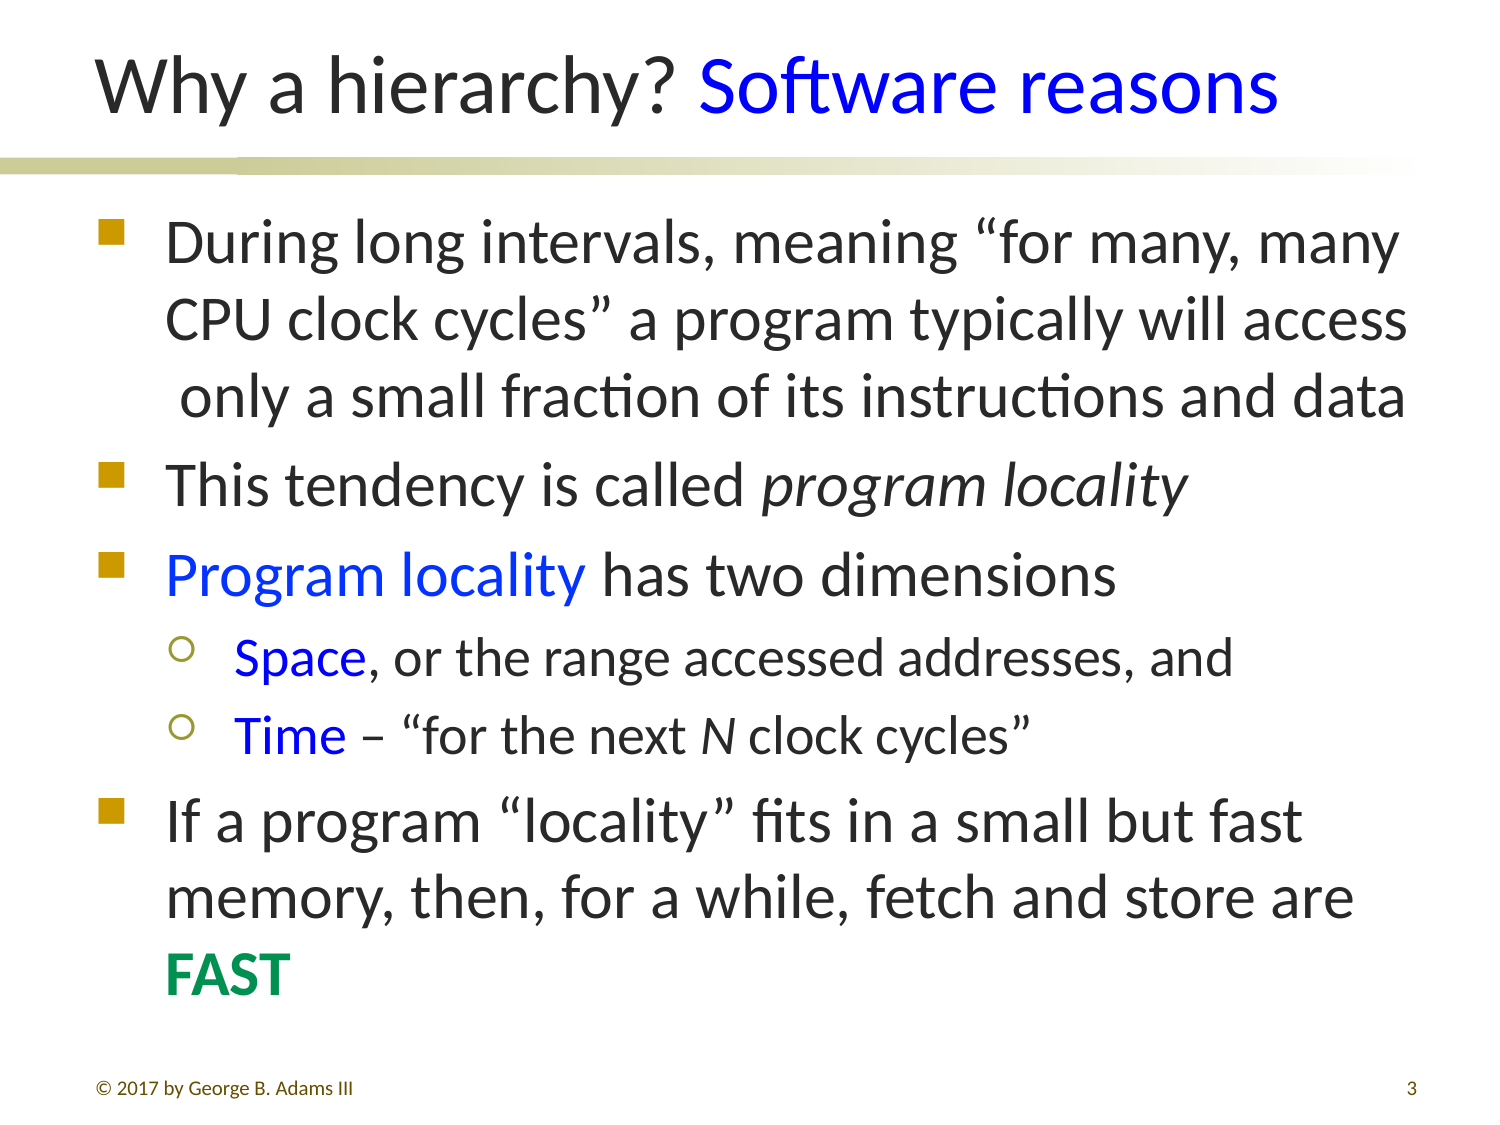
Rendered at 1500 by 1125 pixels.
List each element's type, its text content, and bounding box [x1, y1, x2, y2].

title Why a hierarchy? Software reasons [79, 15, 1432, 139]
slide_number © 2017 by George B. Adams III [79, 1067, 406, 1099]
slide_number 3 [1119, 1067, 1433, 1099]
list During long intervals, meaning “for many, many CPU clock cycles” a program typically will access only a small fraction of its instructions and data This tendency is called program locality Program locality has two dimensions Space, or the range accessed addresses, and Time – “for the next N clock cycles” If a program “locality” fits in a small but fast memory, then, for a while, fetch and store are FAST [79, 192, 1433, 1068]
